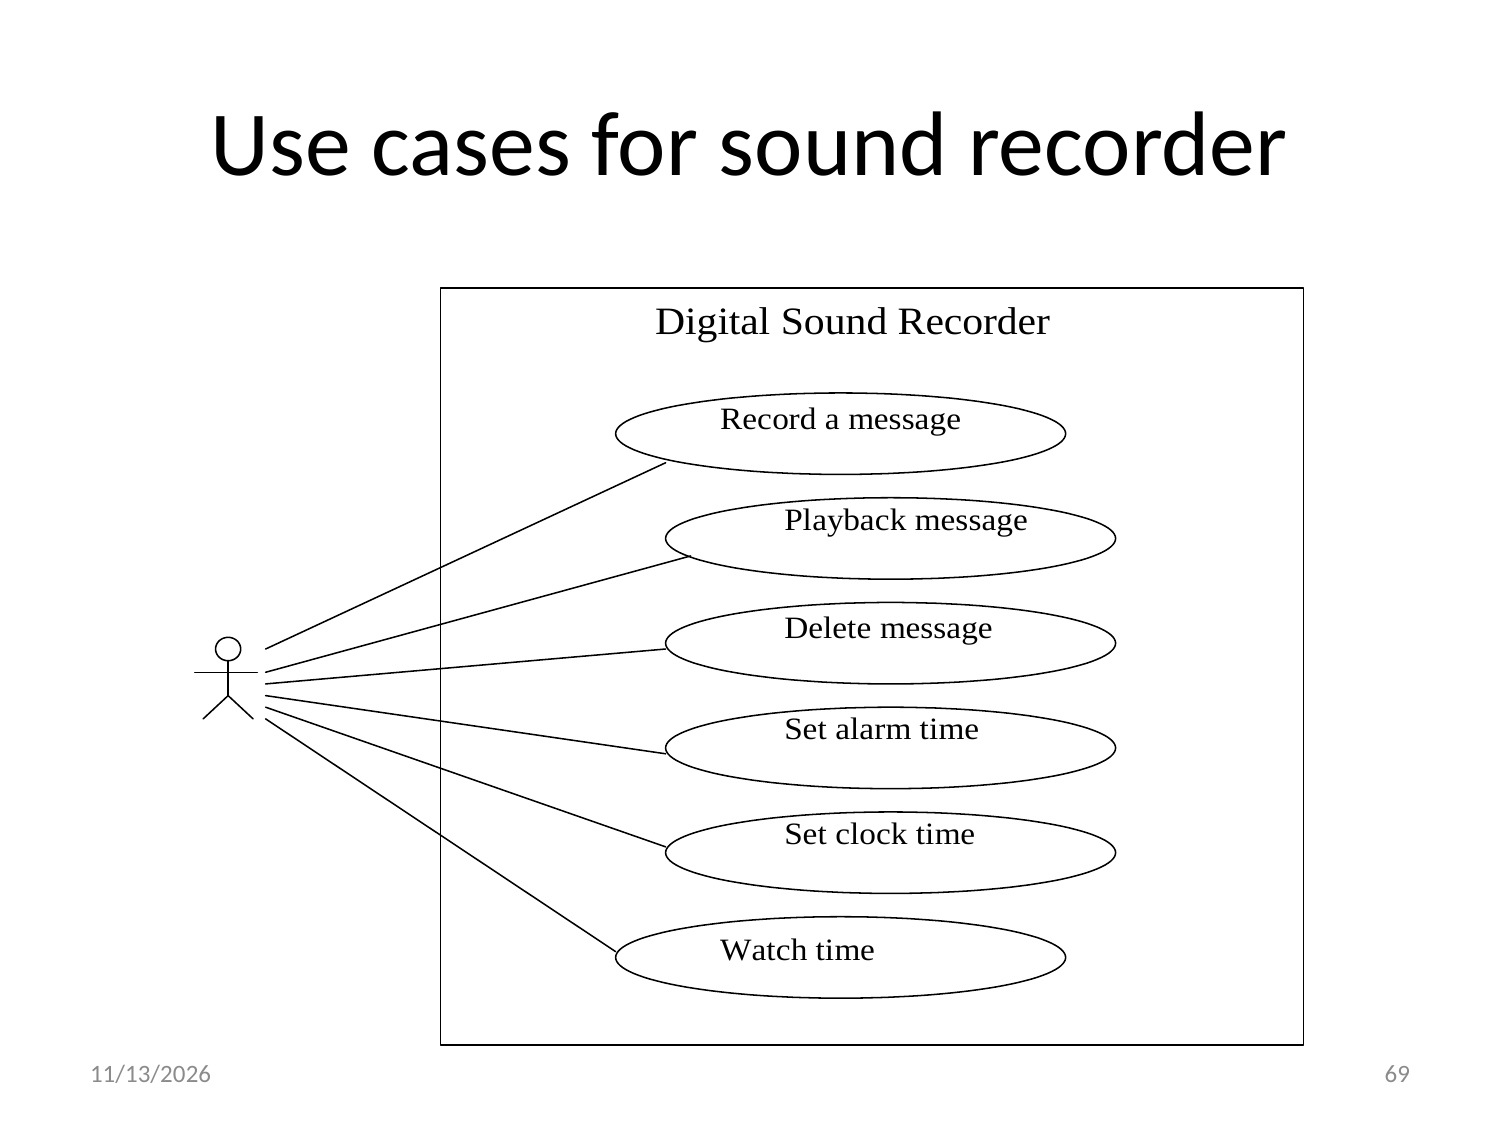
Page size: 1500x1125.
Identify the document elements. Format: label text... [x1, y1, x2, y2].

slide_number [75, 1042, 425, 1103]
slide_number 69 [1074, 1042, 1425, 1103]
title Use cases for sound recorder [75, 45, 1425, 233]
picture [193, 287, 1307, 1048]
